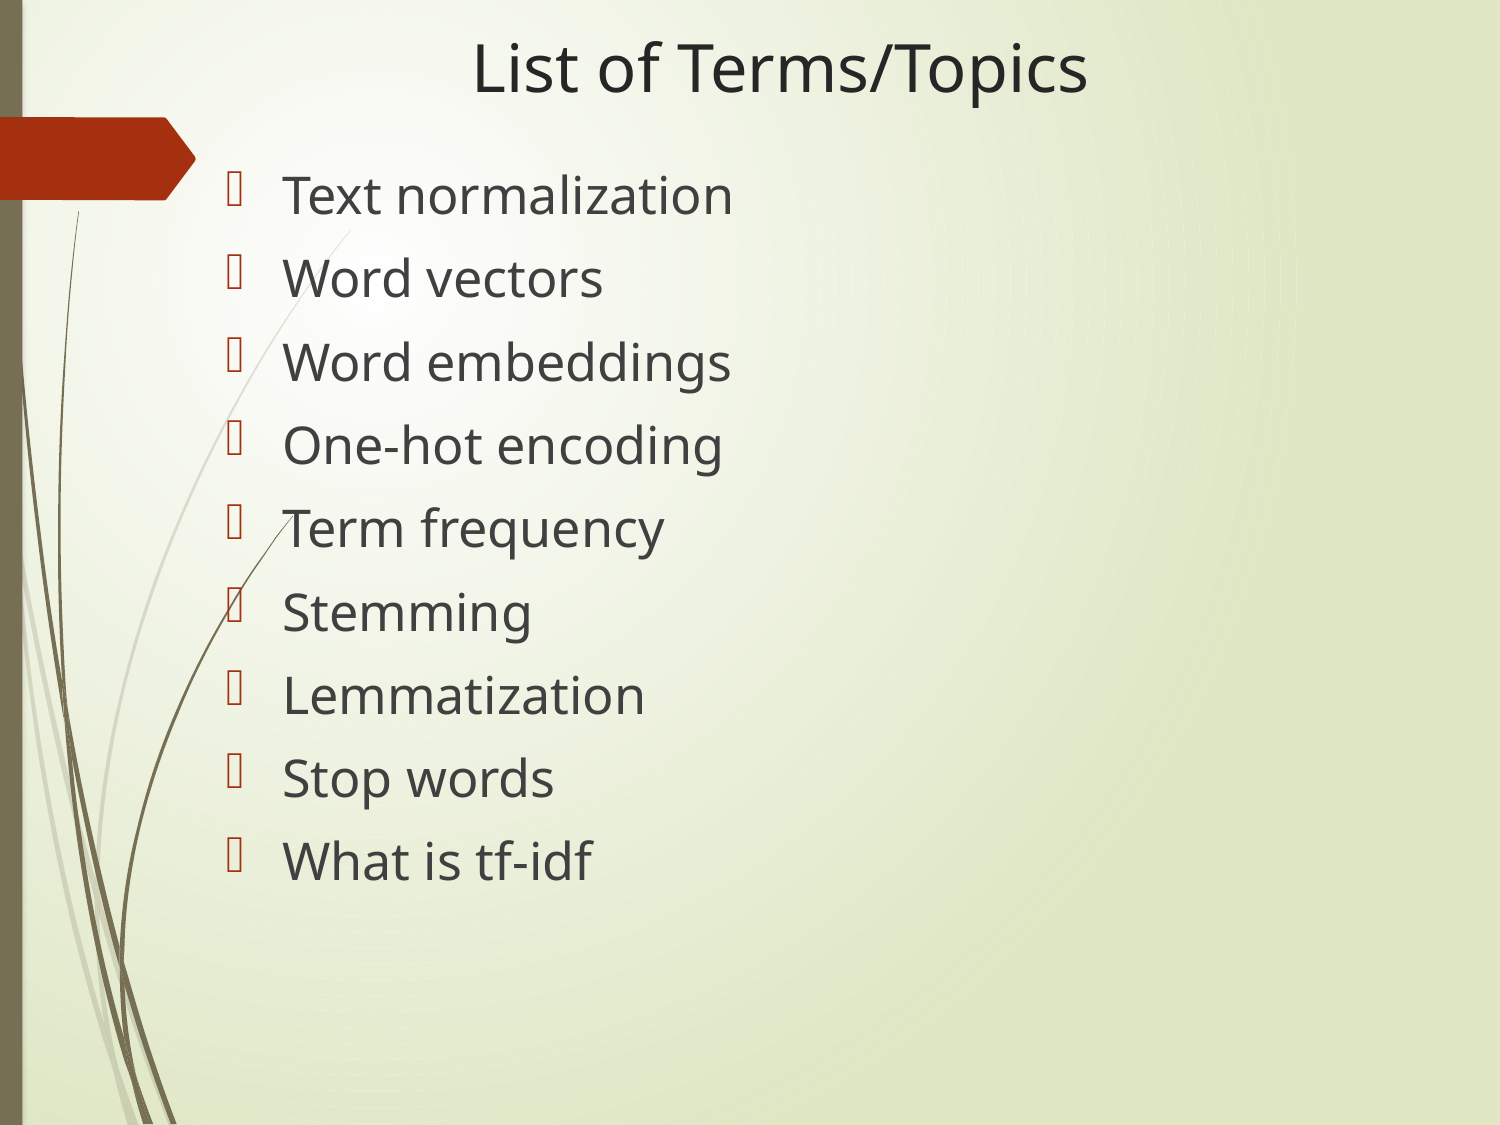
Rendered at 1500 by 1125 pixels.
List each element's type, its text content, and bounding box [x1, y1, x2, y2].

title List of Terms/Topics [146, 18, 1416, 156]
list Text normalization Word vectors Word embeddings One-hot encoding Term frequency Stemming Lemmatization Stop words What is tf-idf [210, 155, 1480, 1102]
